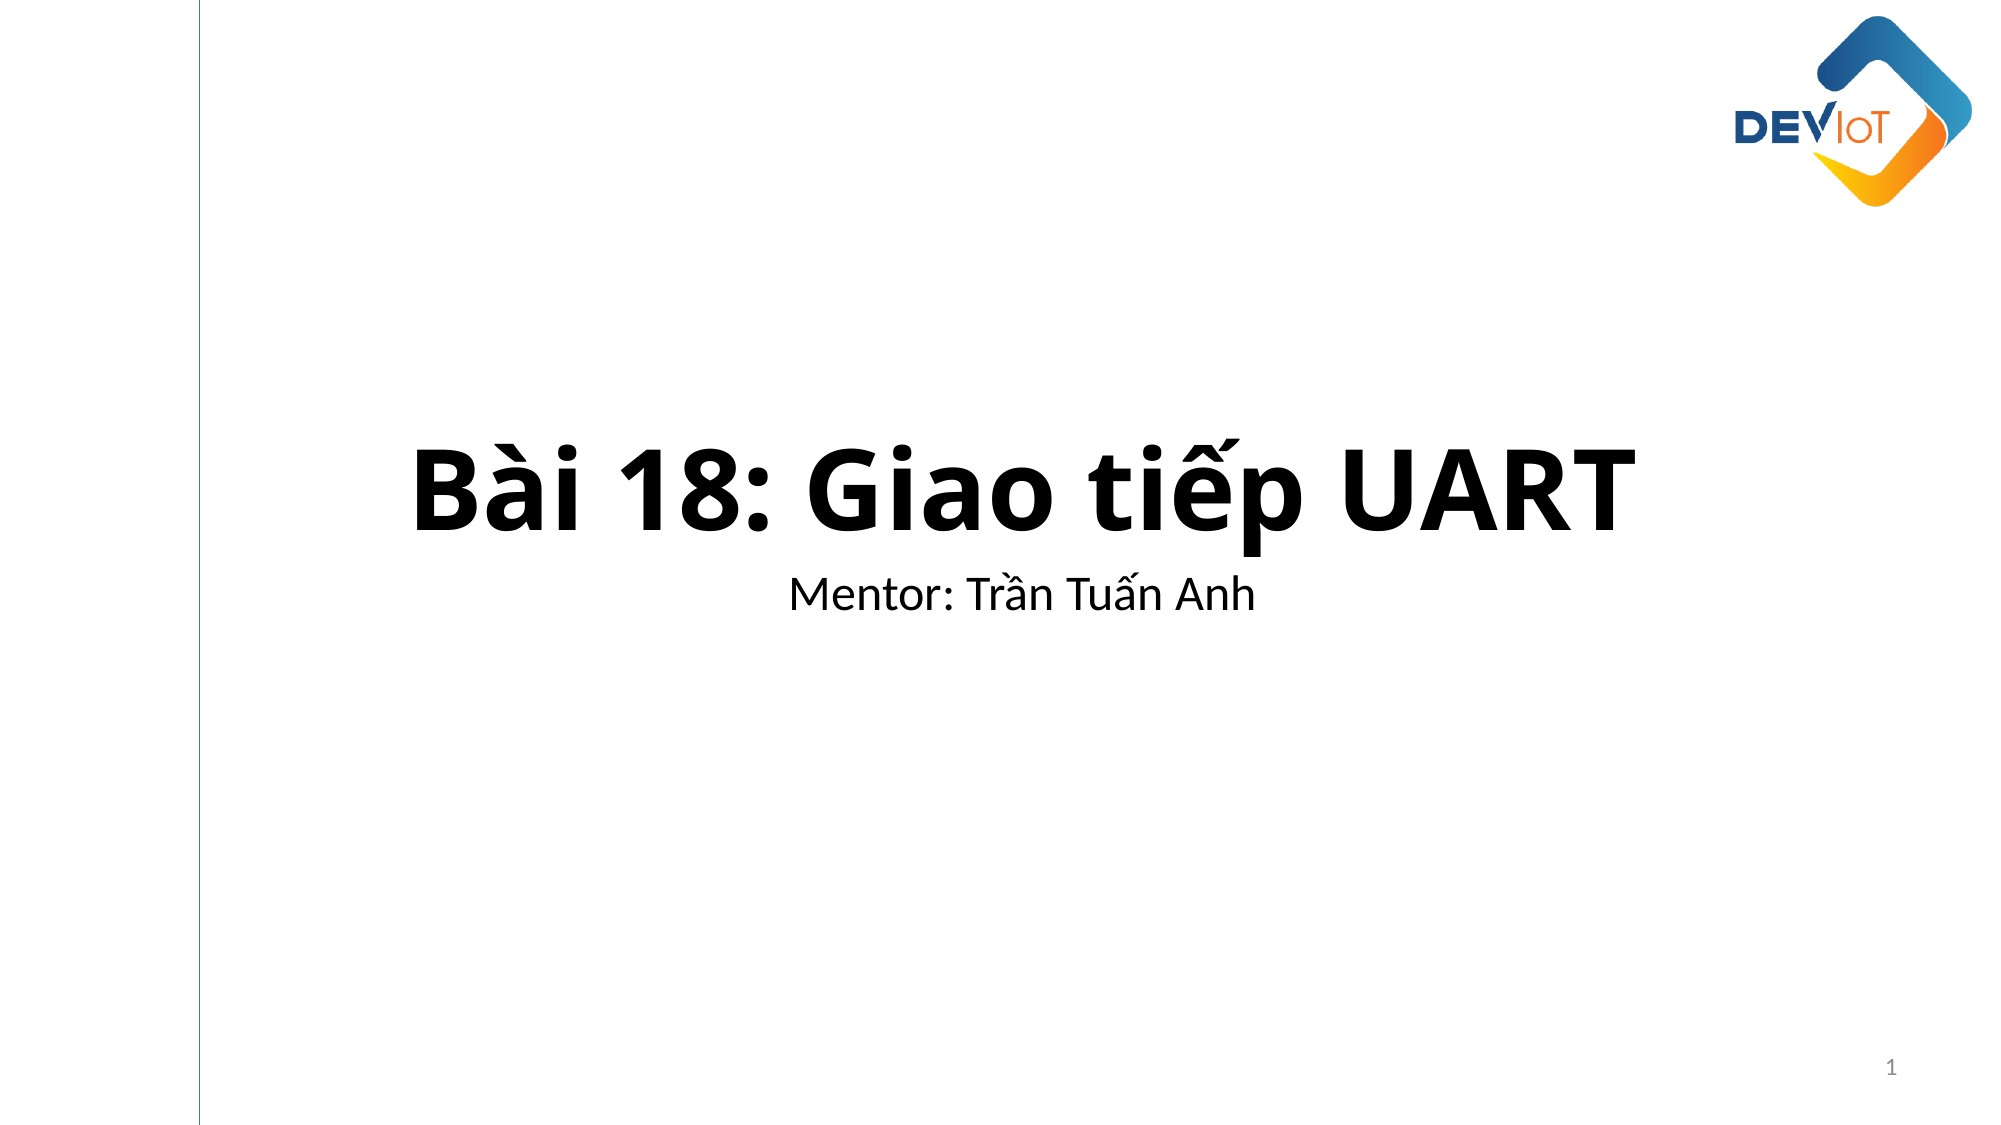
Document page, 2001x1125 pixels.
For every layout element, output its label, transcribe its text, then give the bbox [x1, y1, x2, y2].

picture [1707, 0, 2000, 258]
slide_number 1 [1845, 1035, 1913, 1096]
text_box Mentor: Trần Tuấn Anh [726, 553, 1320, 628]
text_box Bài 18: Giao tiếp UART [306, 410, 1739, 561]
